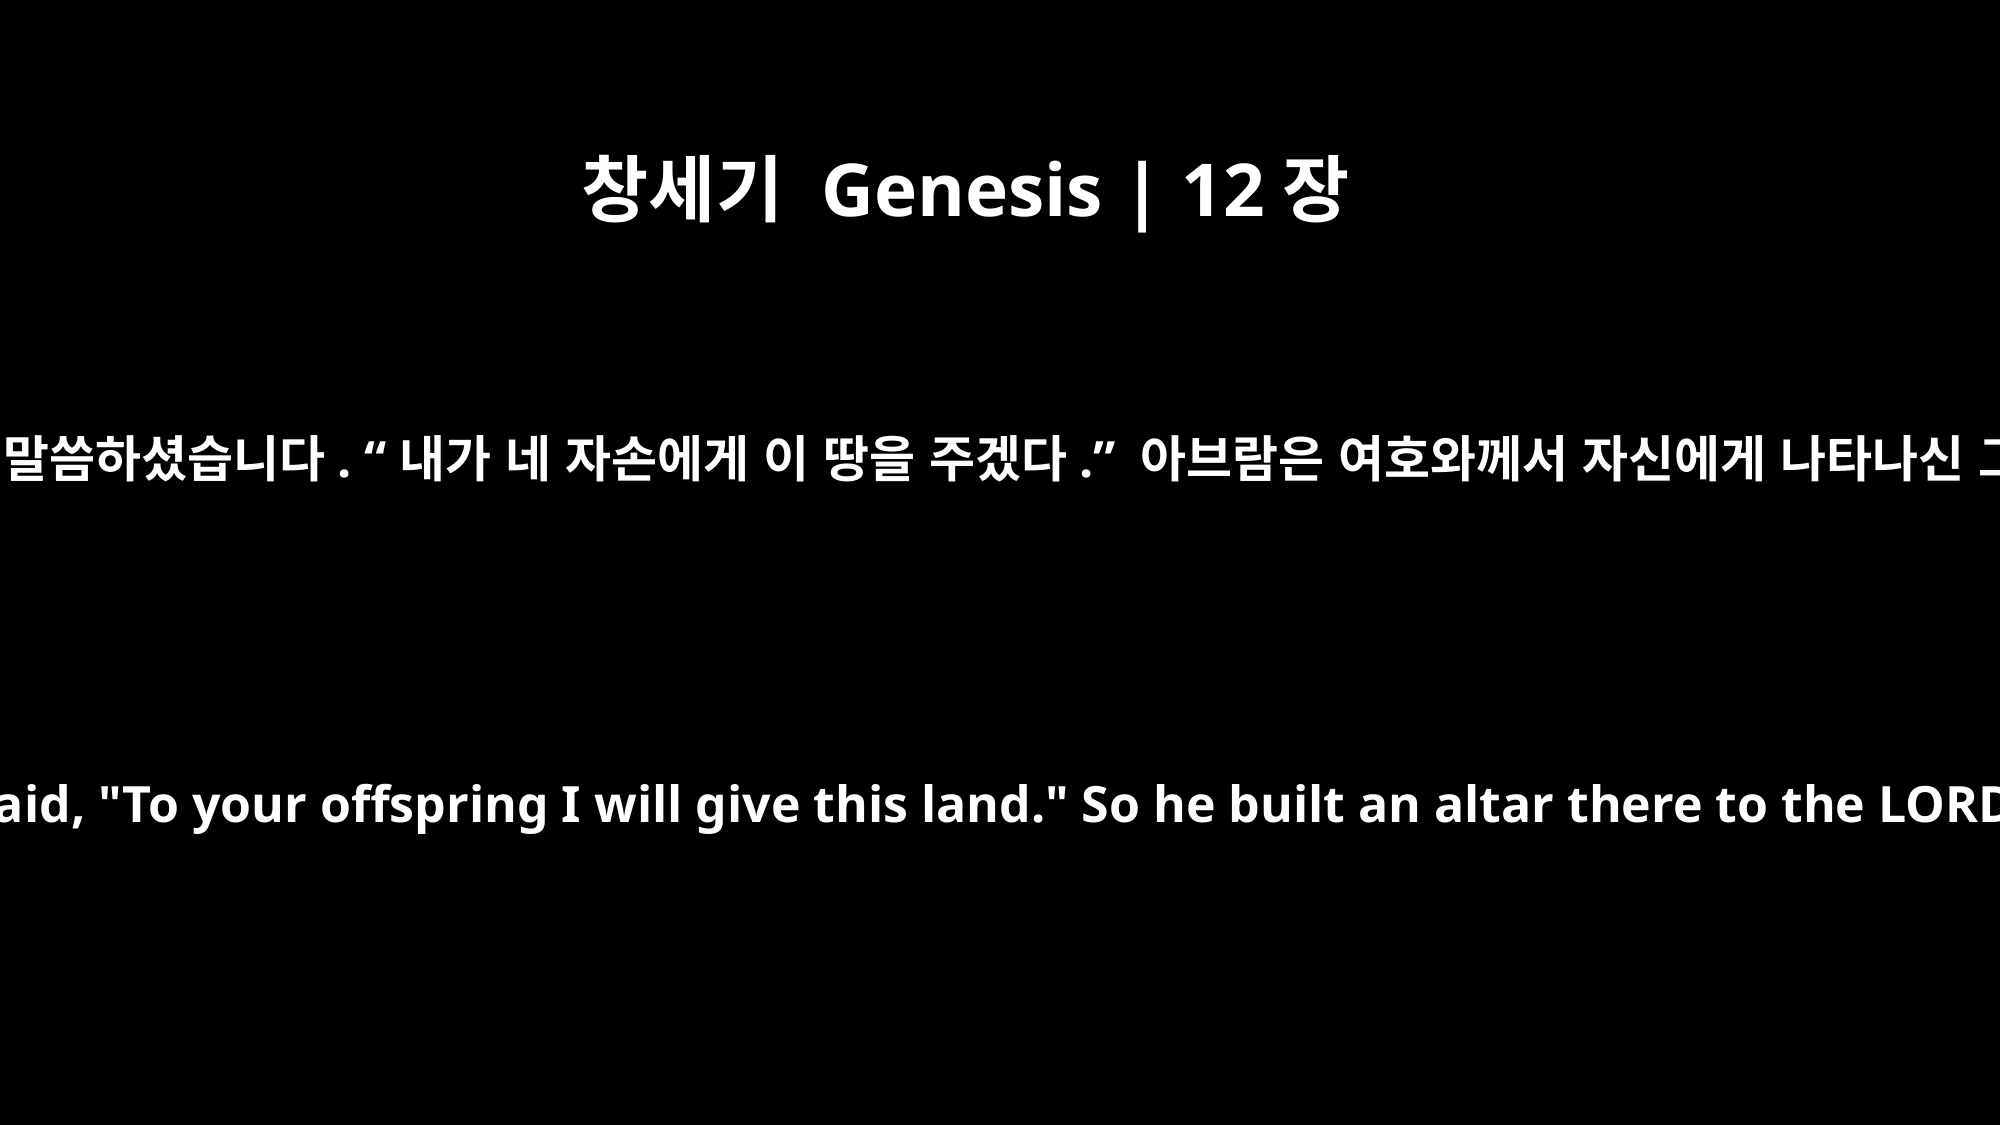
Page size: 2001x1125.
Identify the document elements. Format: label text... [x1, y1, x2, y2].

text_box The LORD appeared to Abram and said, "To your offspring I will give this land." So he built an altar there to the LORD, who had appeared to him. [0, 764, 2000, 840]
text_box 7 여호와께서 아브람에게 나타나 말씀하셨습니다. “내가 네 자손에게 이 땅을 주겠다.” 아브람은 여호와께서 자신에게 나타나신 그 곳에 제단을 쌓았습니다. [0, 359, 2000, 495]
text_box 창세기 Genesis | 12장 [566, 136, 1365, 239]
